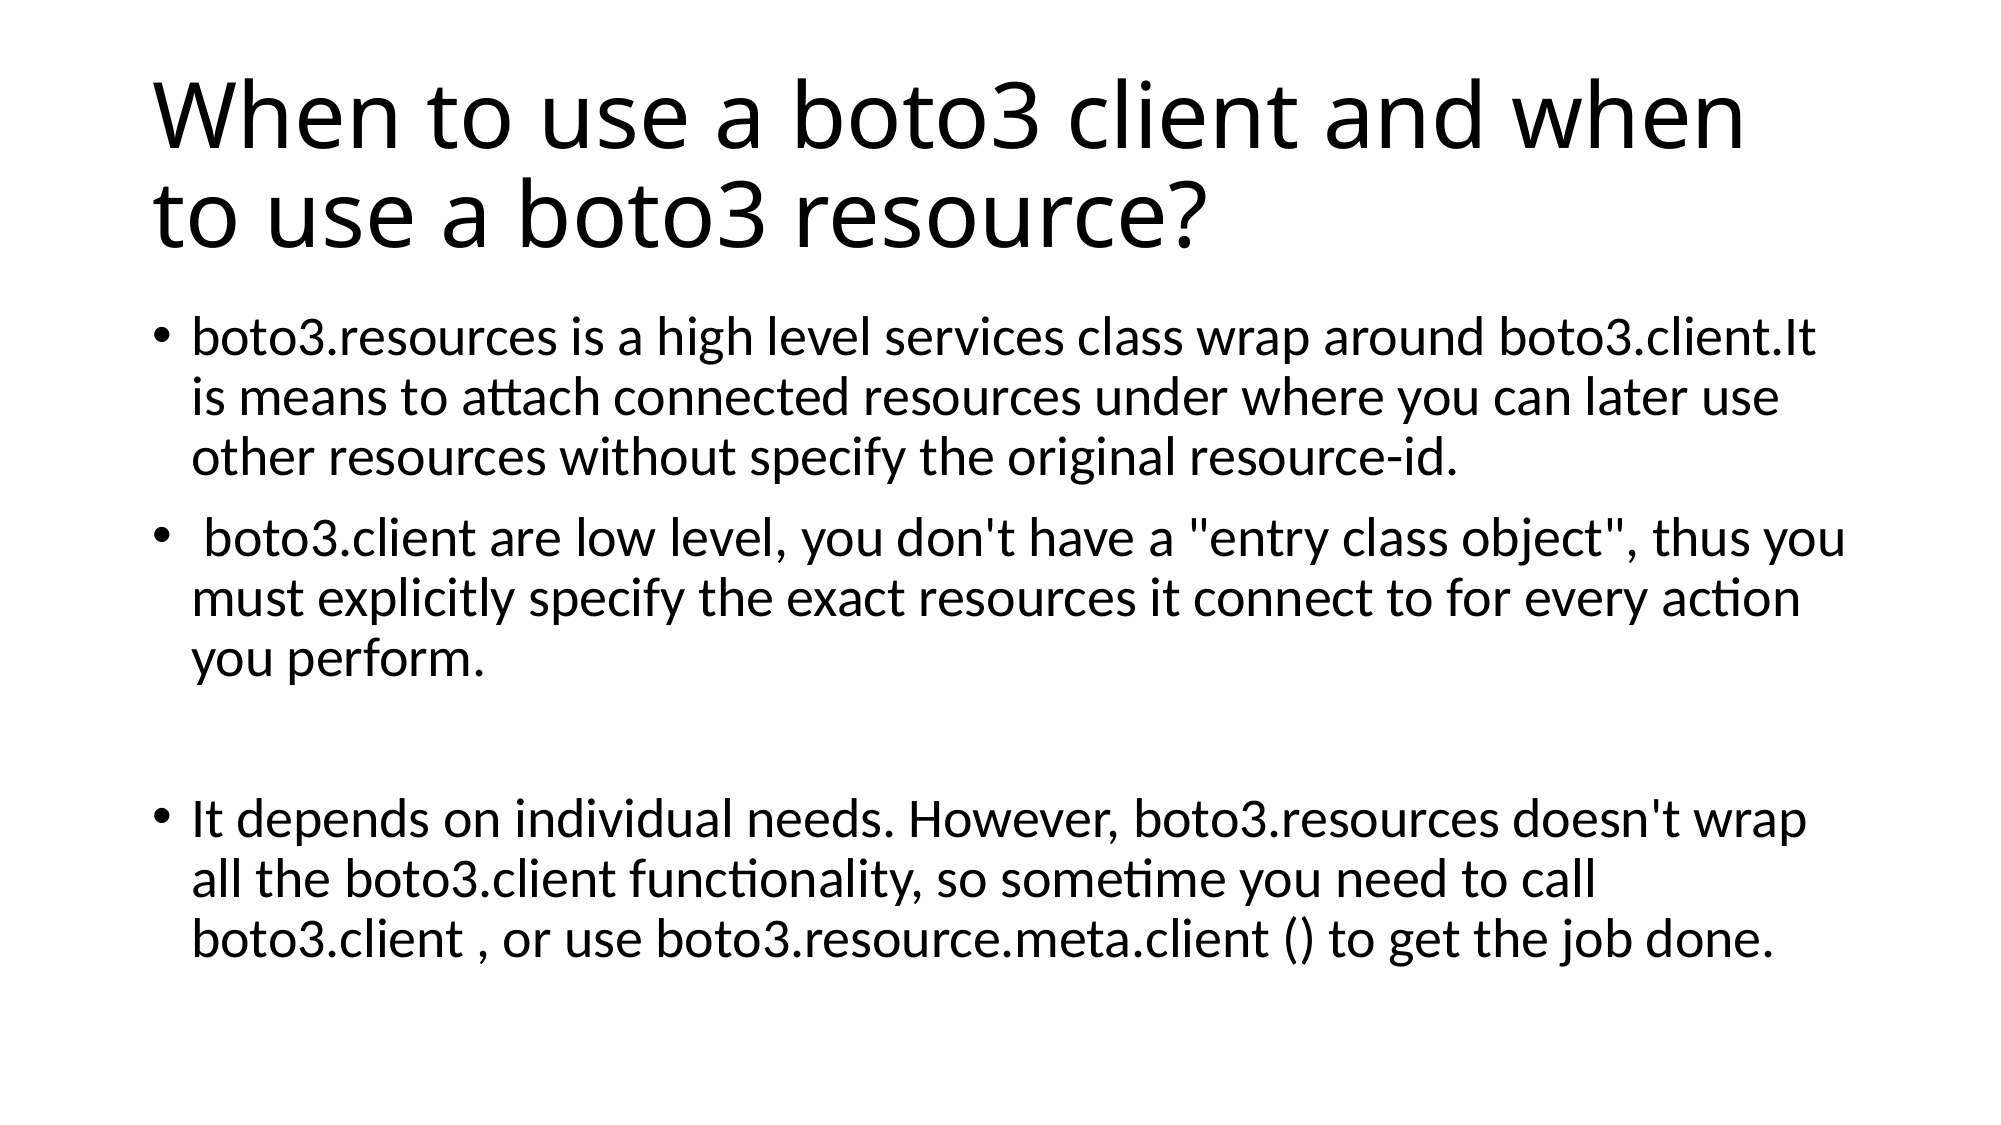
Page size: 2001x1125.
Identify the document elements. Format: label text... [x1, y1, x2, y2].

list boto3.resources is a high level services class wrap around boto3.client.It is means to attach connected resources under where you can later use other resources without specify the original resource-id. boto3.client are low level, you don't have a "entry class object", thus you must explicitly specify the exact resources it connect to for every action you perform. It depends on individual needs. However, boto3.resources doesn't wrap all the boto3.client functionality, so sometime you need to call boto3.client , or use boto3.resource.meta.client () to get the job done. [137, 299, 1863, 1014]
title When to use a boto3 client and when to use a boto3 resource? [137, 59, 1863, 278]
